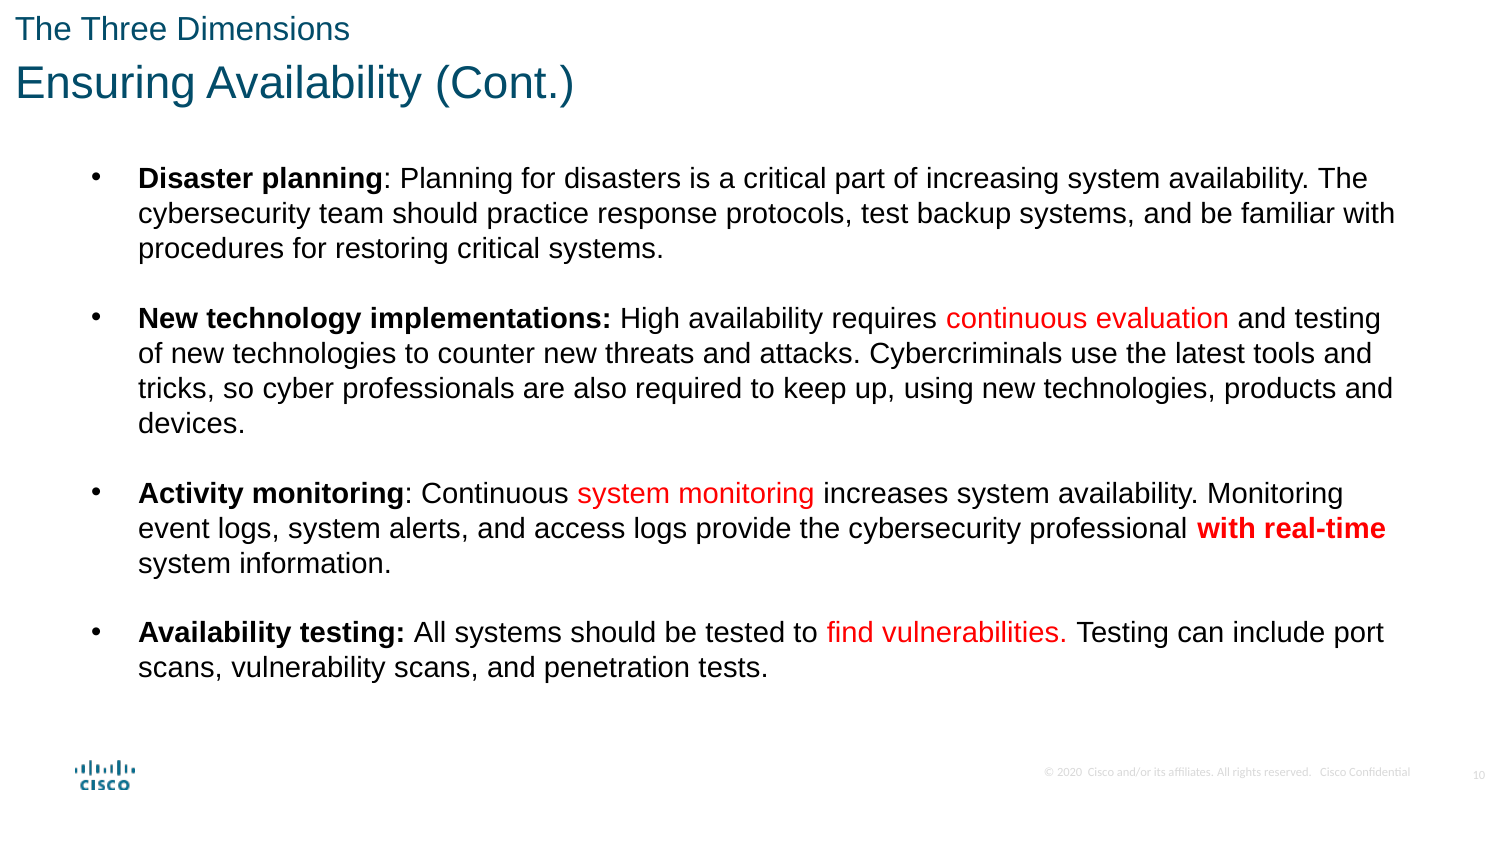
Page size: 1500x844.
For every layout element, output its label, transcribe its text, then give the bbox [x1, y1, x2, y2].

text_box Disaster planning: Planning for disasters is a critical part of increasing system availability. The cybersecurity team should practice response protocols, test backup systems, and be familiar with procedures for restoring critical systems. New technology implementations: High availability requires continuous evaluation and testing of new technologies to counter new threats and attacks. Cybercriminals use the latest tools and tricks, so cyber professionals are also required to keep up, using new technologies, products and devices. Activity monitoring: Continuous system monitoring increases system availability. Monitoring event logs, system alerts, and access logs provide the cybersecurity professional with real-time system information. Availability testing: All systems should be tested to find vulnerabilities. Testing can include port scans, vulnerability scans, and penetration tests. [76, 151, 1427, 719]
list Ensuring Availability (Cont.) [0, 45, 1500, 122]
slide_number 10 [1425, 759, 1500, 797]
picture [75, 759, 135, 790]
list The Three Dimensions [0, 0, 1500, 45]
